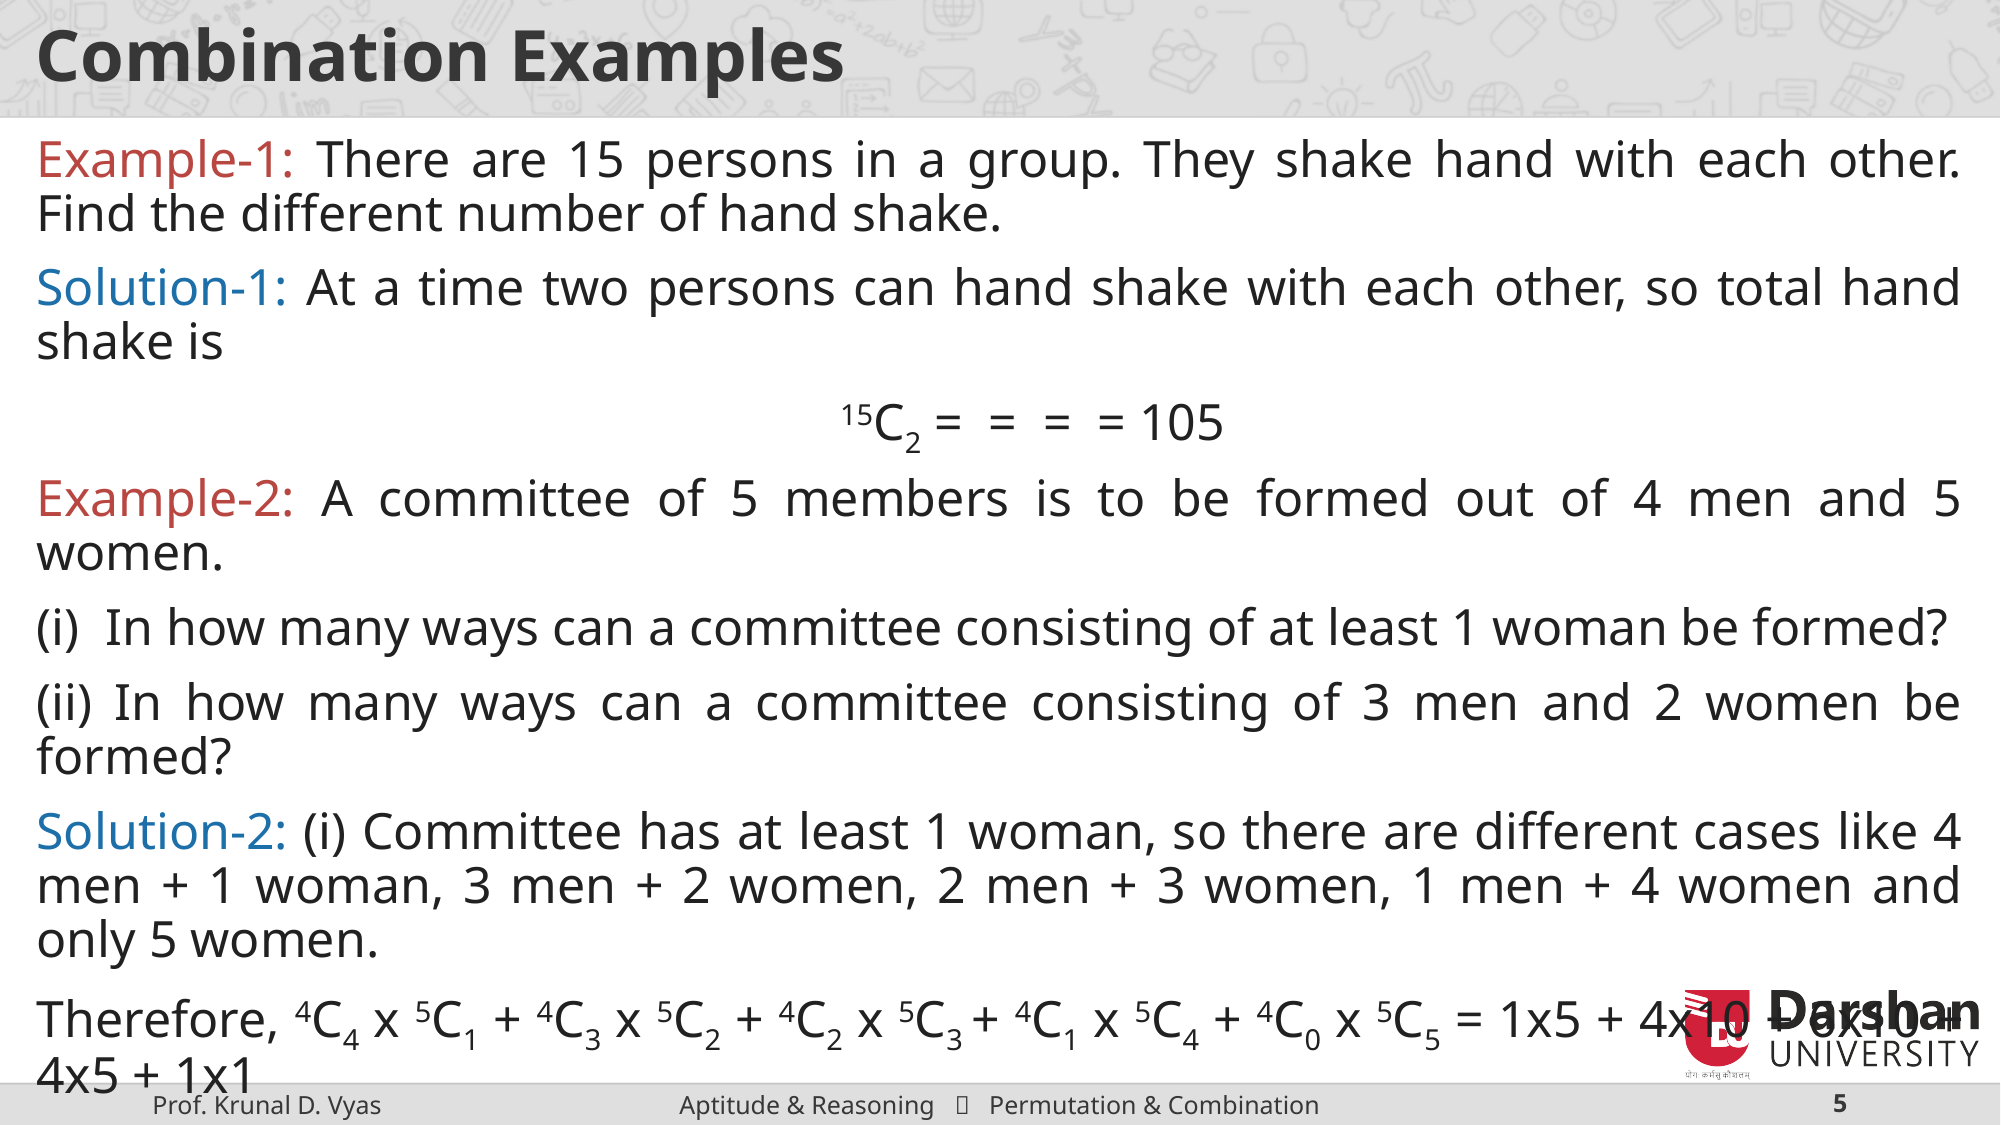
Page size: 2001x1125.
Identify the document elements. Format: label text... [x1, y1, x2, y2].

picture [1685, 990, 1979, 1080]
title Combination Examples [0, 0, 2000, 117]
